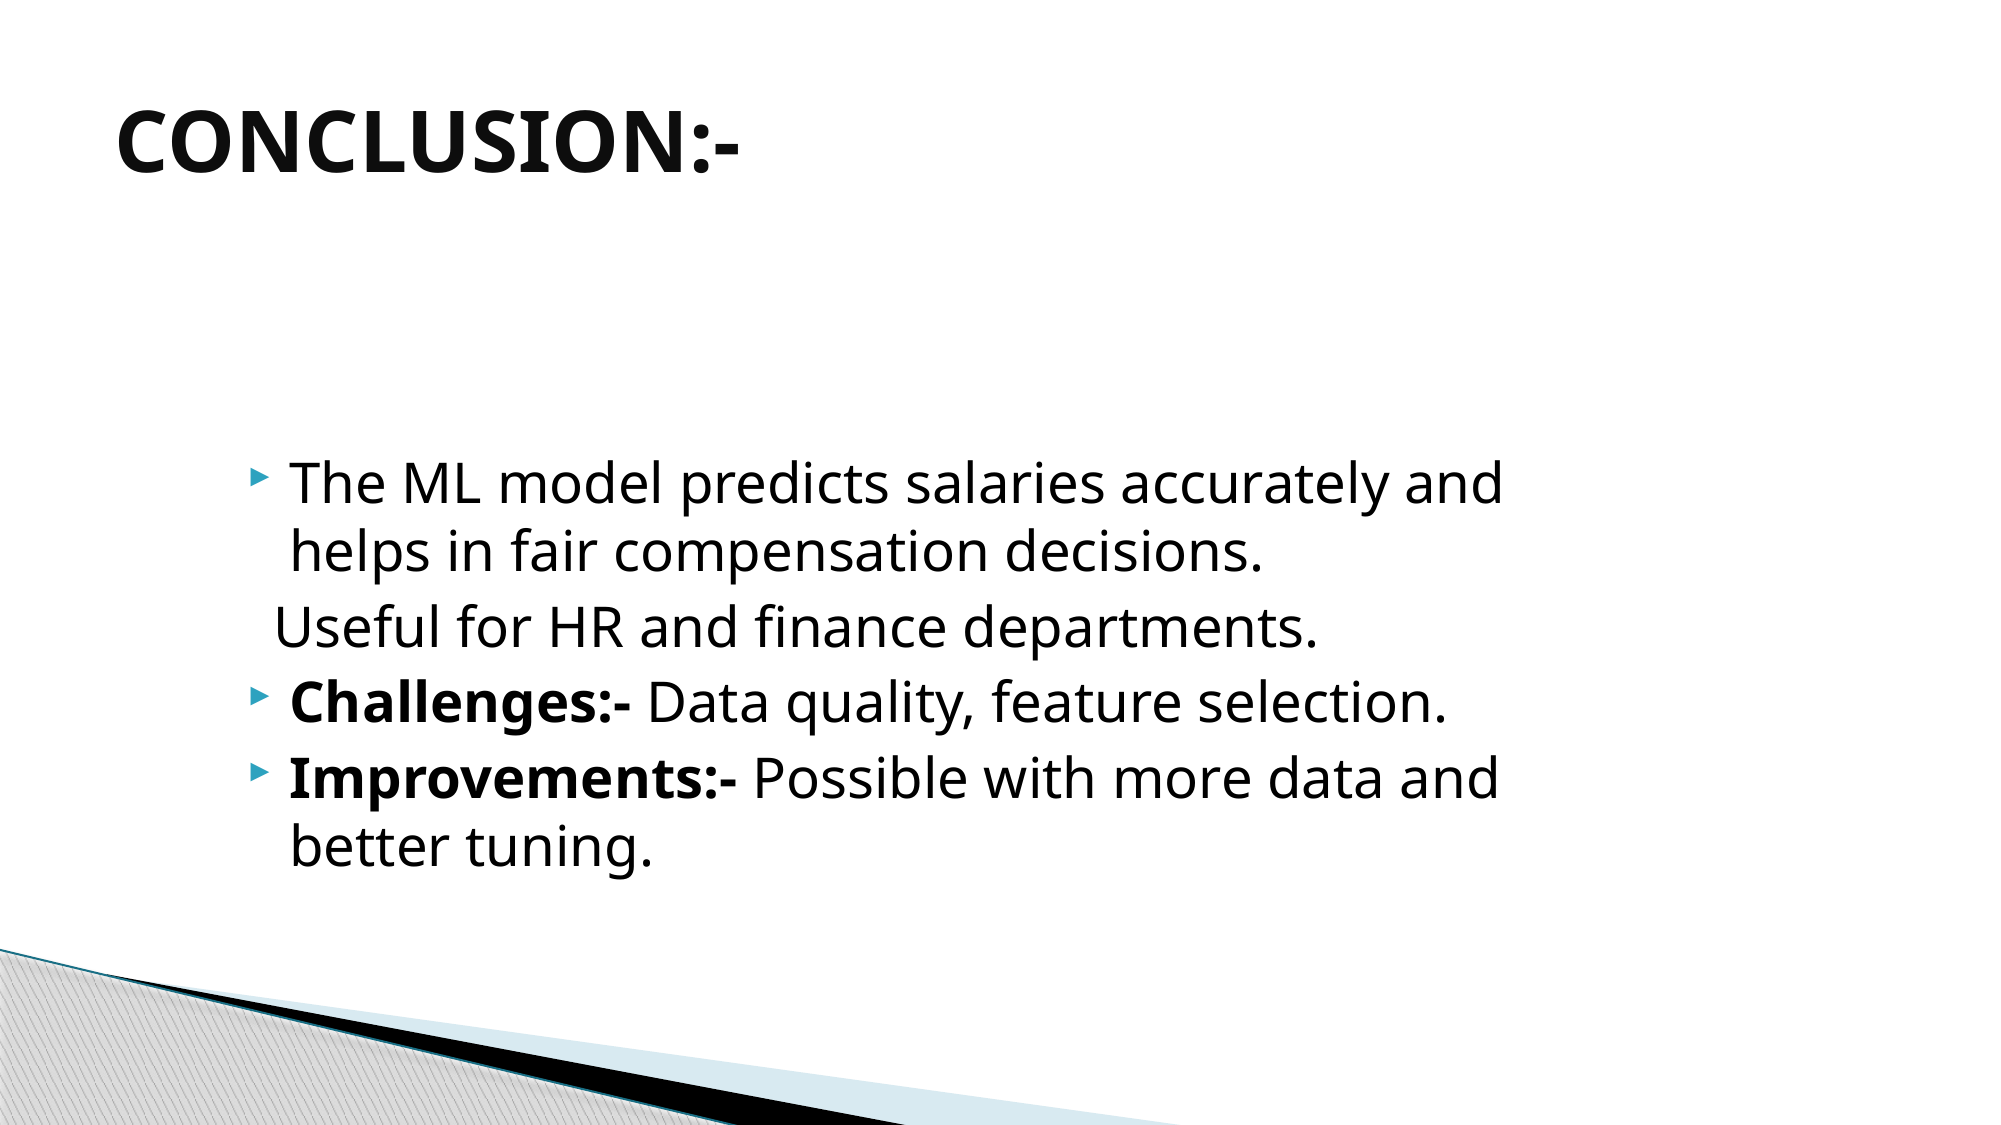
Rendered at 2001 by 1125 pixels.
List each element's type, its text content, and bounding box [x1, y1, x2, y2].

list The ML model predicts salaries accurately and helps in fair compensation decisions. Useful for HR and finance departments. Challenges:- Data quality, feature selection. Improvements:- Possible with more data and better tuning. [214, 440, 1636, 950]
title CONCLUSION:- [99, 45, 1900, 233]
